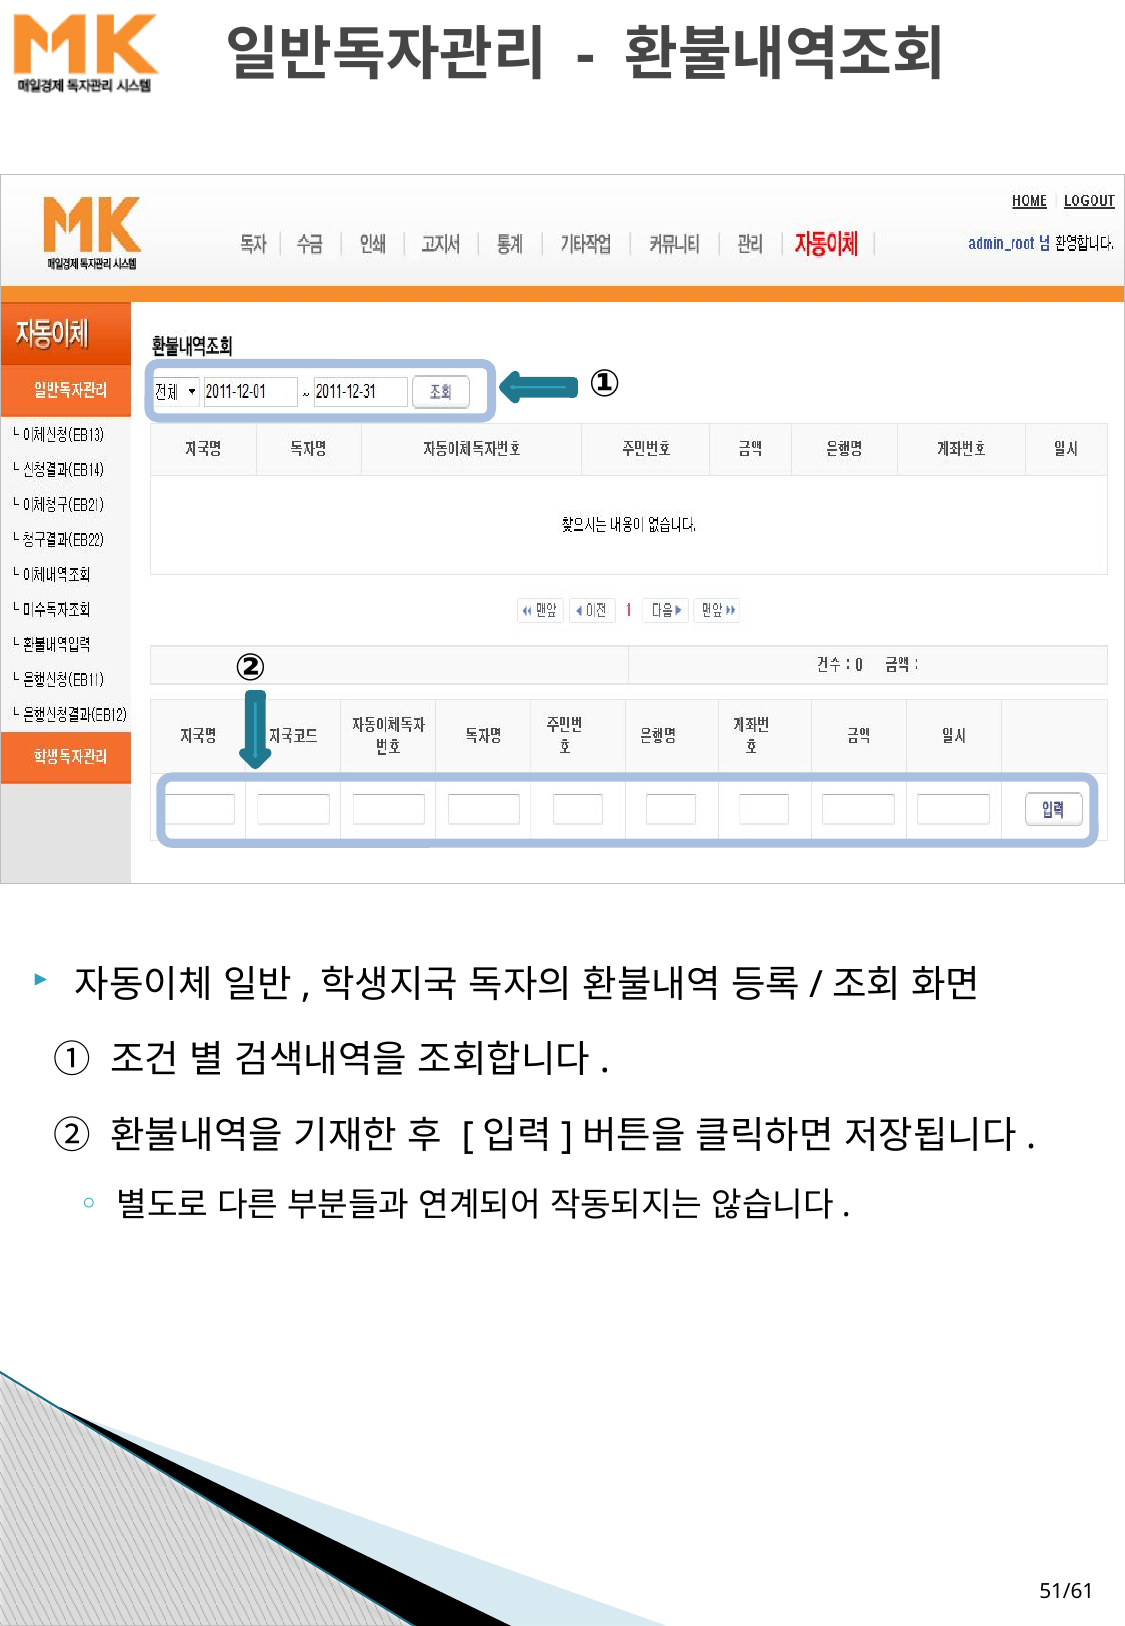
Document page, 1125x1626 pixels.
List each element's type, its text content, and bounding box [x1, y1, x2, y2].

slide_number 50/61 [996, 1527, 1109, 1614]
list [0, 174, 1125, 884]
list 자동이체 일반,학생지국 독자의 환불내역 등록/조회 화면 ① 조건 별 검색내역을 조회합니다. ② 환불내역을 기재한 후 [입력]버튼을 클릭하면 저장됩니다. 별도로 다른 부분들과 연계되어 작동되지는 않습니다. [0, 929, 1125, 1575]
title 일반독자관리 - 환불내역조회 [210, 0, 1125, 102]
picture [0, 0, 176, 110]
